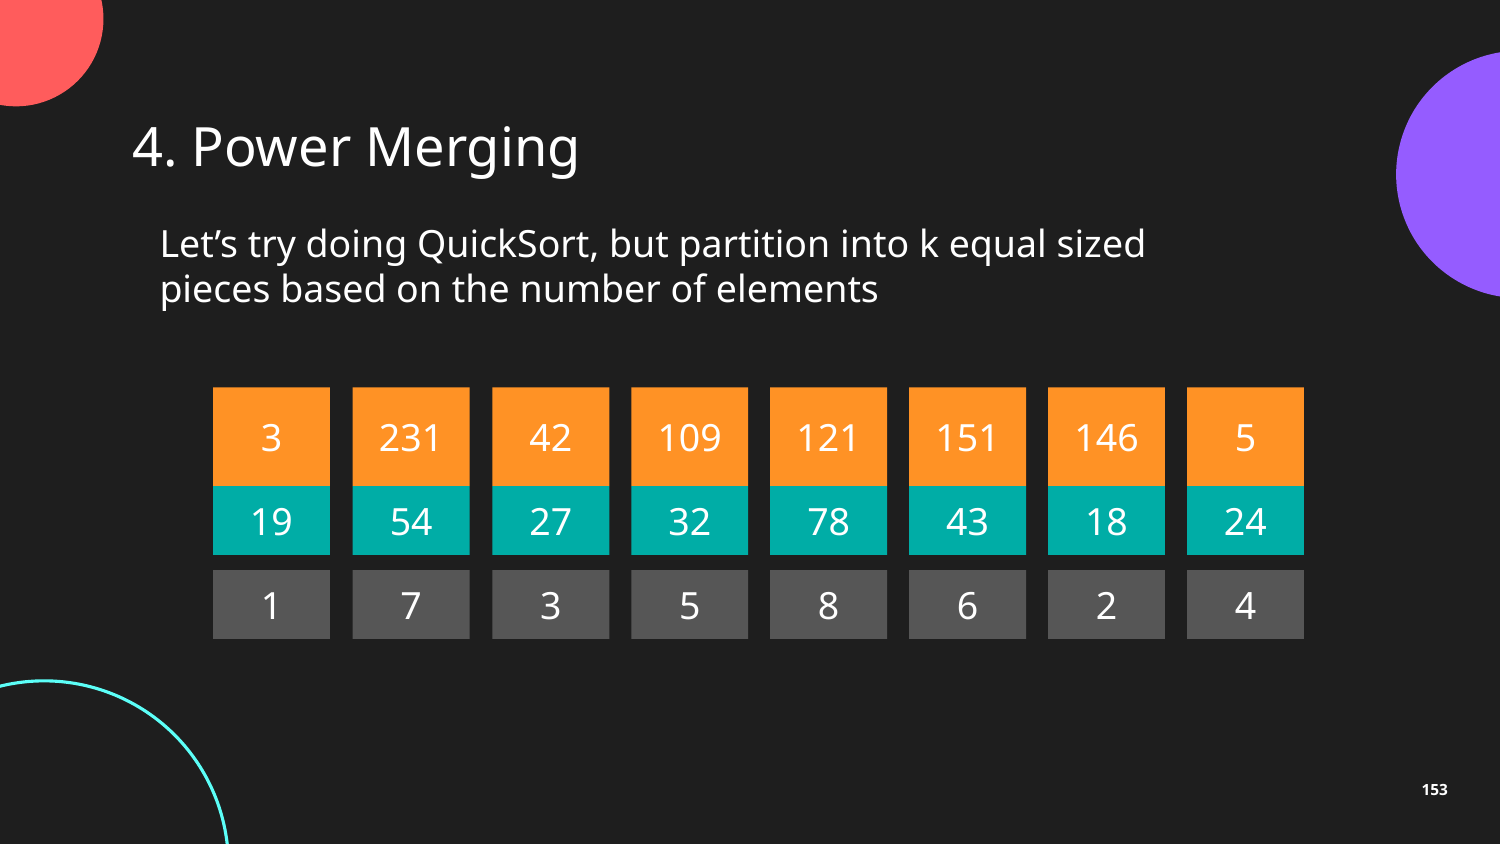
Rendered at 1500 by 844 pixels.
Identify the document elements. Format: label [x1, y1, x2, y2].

text_box [768, 568, 889, 641]
text_box [490, 385, 611, 557]
text_box [117, 204, 1356, 281]
text_box [490, 568, 611, 641]
text_box [907, 568, 1028, 641]
text_box [1046, 385, 1167, 557]
text_box [351, 568, 472, 641]
text_box [629, 568, 750, 641]
text_box [1046, 568, 1167, 641]
title [117, 106, 1383, 183]
text_box [768, 385, 889, 557]
text_box [907, 385, 1028, 557]
text_box [629, 385, 750, 557]
text_box [351, 385, 472, 557]
text_box [1185, 568, 1306, 641]
text_box [211, 385, 332, 557]
text_box [1185, 385, 1306, 557]
text_box [211, 568, 332, 641]
slide_number [1389, 764, 1480, 816]
